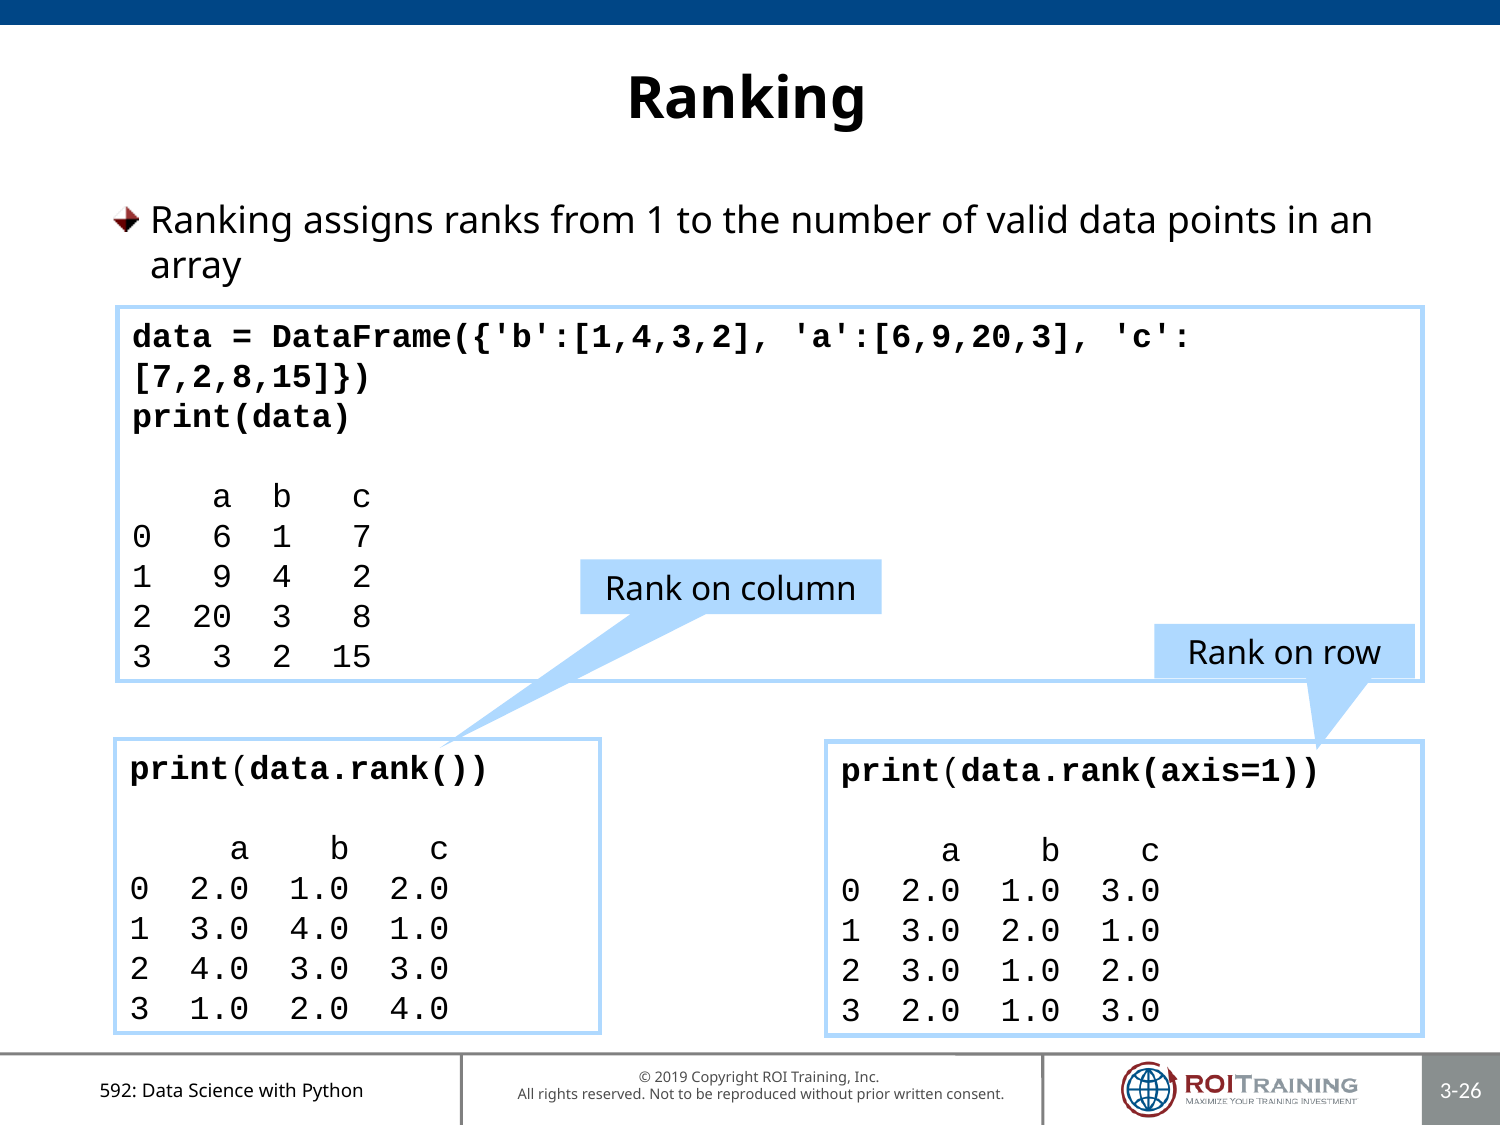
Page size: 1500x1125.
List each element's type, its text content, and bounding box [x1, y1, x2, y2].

list Ranking assigns ranks from 1 to the number of valid data points in an array [97, 188, 1413, 1020]
text_box Rank on column [439, 559, 882, 748]
text_box Rank on row [1154, 623, 1415, 751]
text_box print(data.rank(axis=1)) a b c 0 2.0 1.0 3.0 1 3.0 2.0 1.0 2 3.0 1.0 2.0 3 2.0 1.0 3.0 [826, 741, 1423, 1036]
picture [112, 205, 139, 232]
picture [1113, 1060, 1362, 1118]
text_box data = DataFrame({'b':[1,4,3,2], 'a':[6,9,20,3], 'c':[7,2,8,15]}) print(data) a b c 0 6 1 7 1 9 4 2 2 20 3 8 3 3 2 15 [117, 306, 1423, 681]
text_box print(data.rank()) a b c 0 2.0 1.0 2.0 1 3.0 4.0 1.0 2 4.0 3.0 3.0 3 1.0 2.0 4.0 [114, 738, 600, 1034]
title Ranking [172, 43, 1322, 147]
